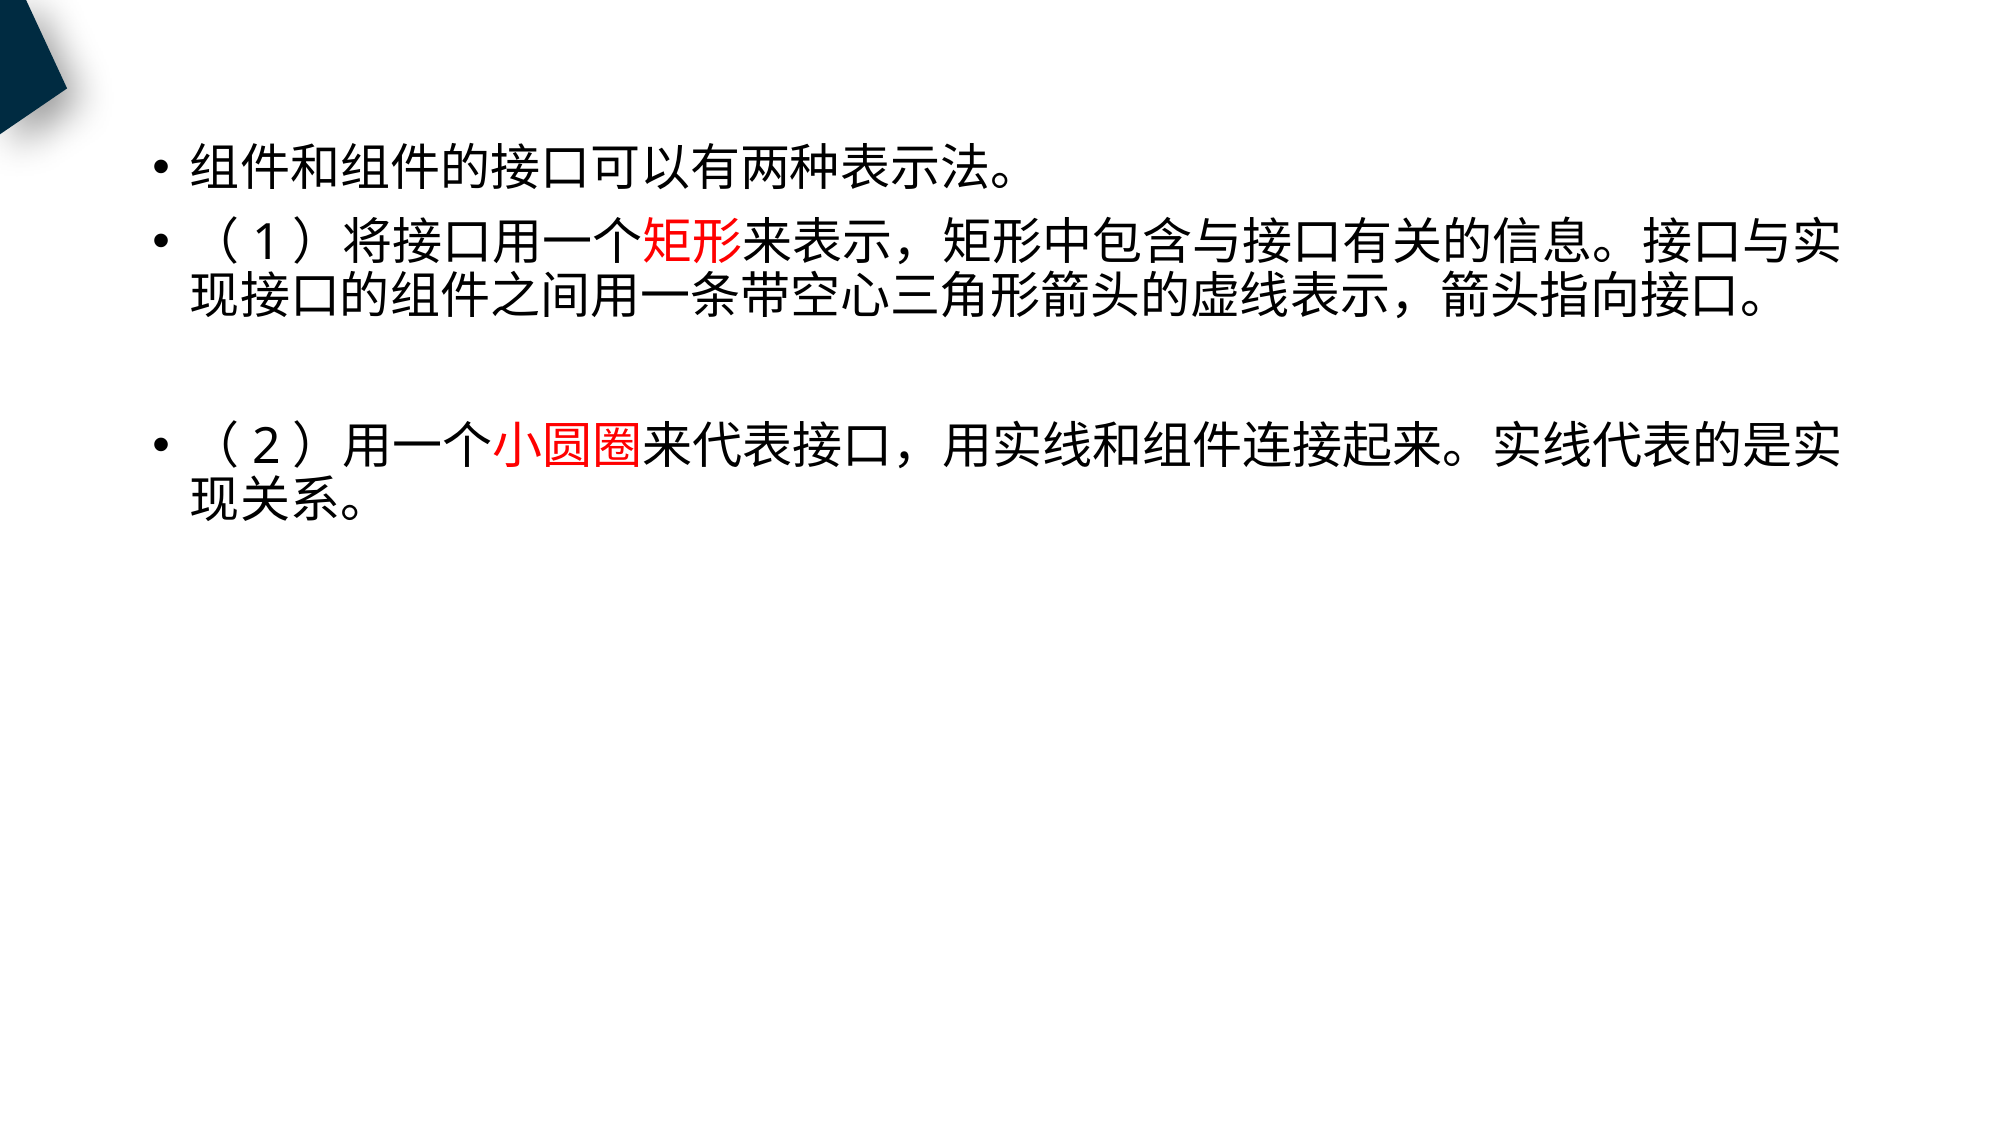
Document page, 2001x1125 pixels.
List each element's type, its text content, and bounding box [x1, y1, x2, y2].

list 组件和组件的接口可以有两种表示法。 （1）将接口用一个矩形来表示，矩形中包含与接口有关的信息。接口与实现接口的组件之间用一条带空心三角形箭头的虚线表示，箭头指向接口。 （2）用一个小圆圈来代表接口，用实线和组件连接起来。实线代表的是实现关系。 [137, 134, 1863, 1014]
text_box [0, 0, 68, 135]
